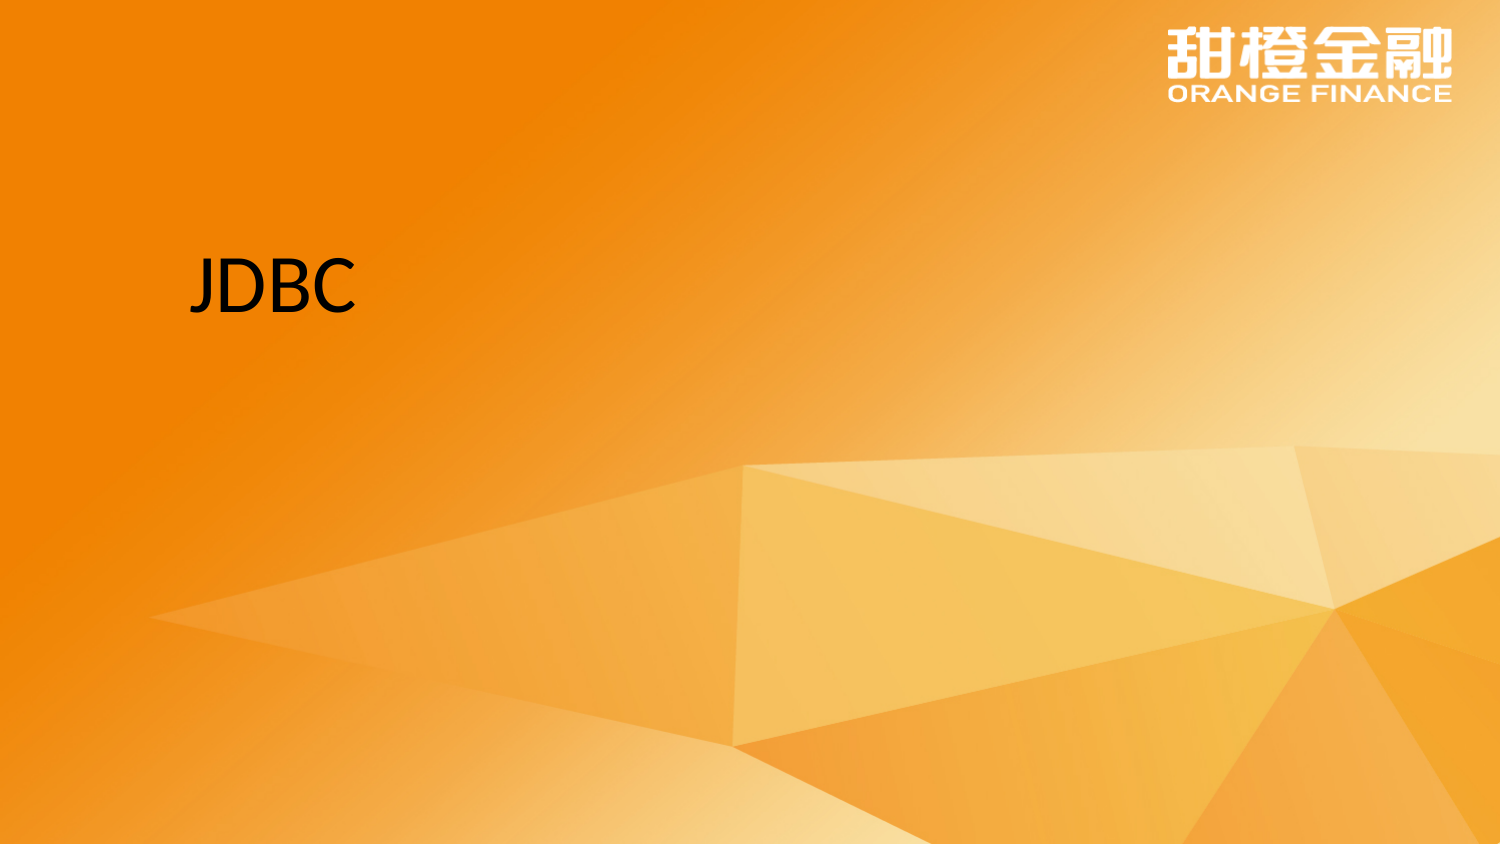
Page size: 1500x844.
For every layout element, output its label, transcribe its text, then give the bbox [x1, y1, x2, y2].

text_box JDBC [174, 222, 1142, 337]
picture [0, 0, 1500, 844]
